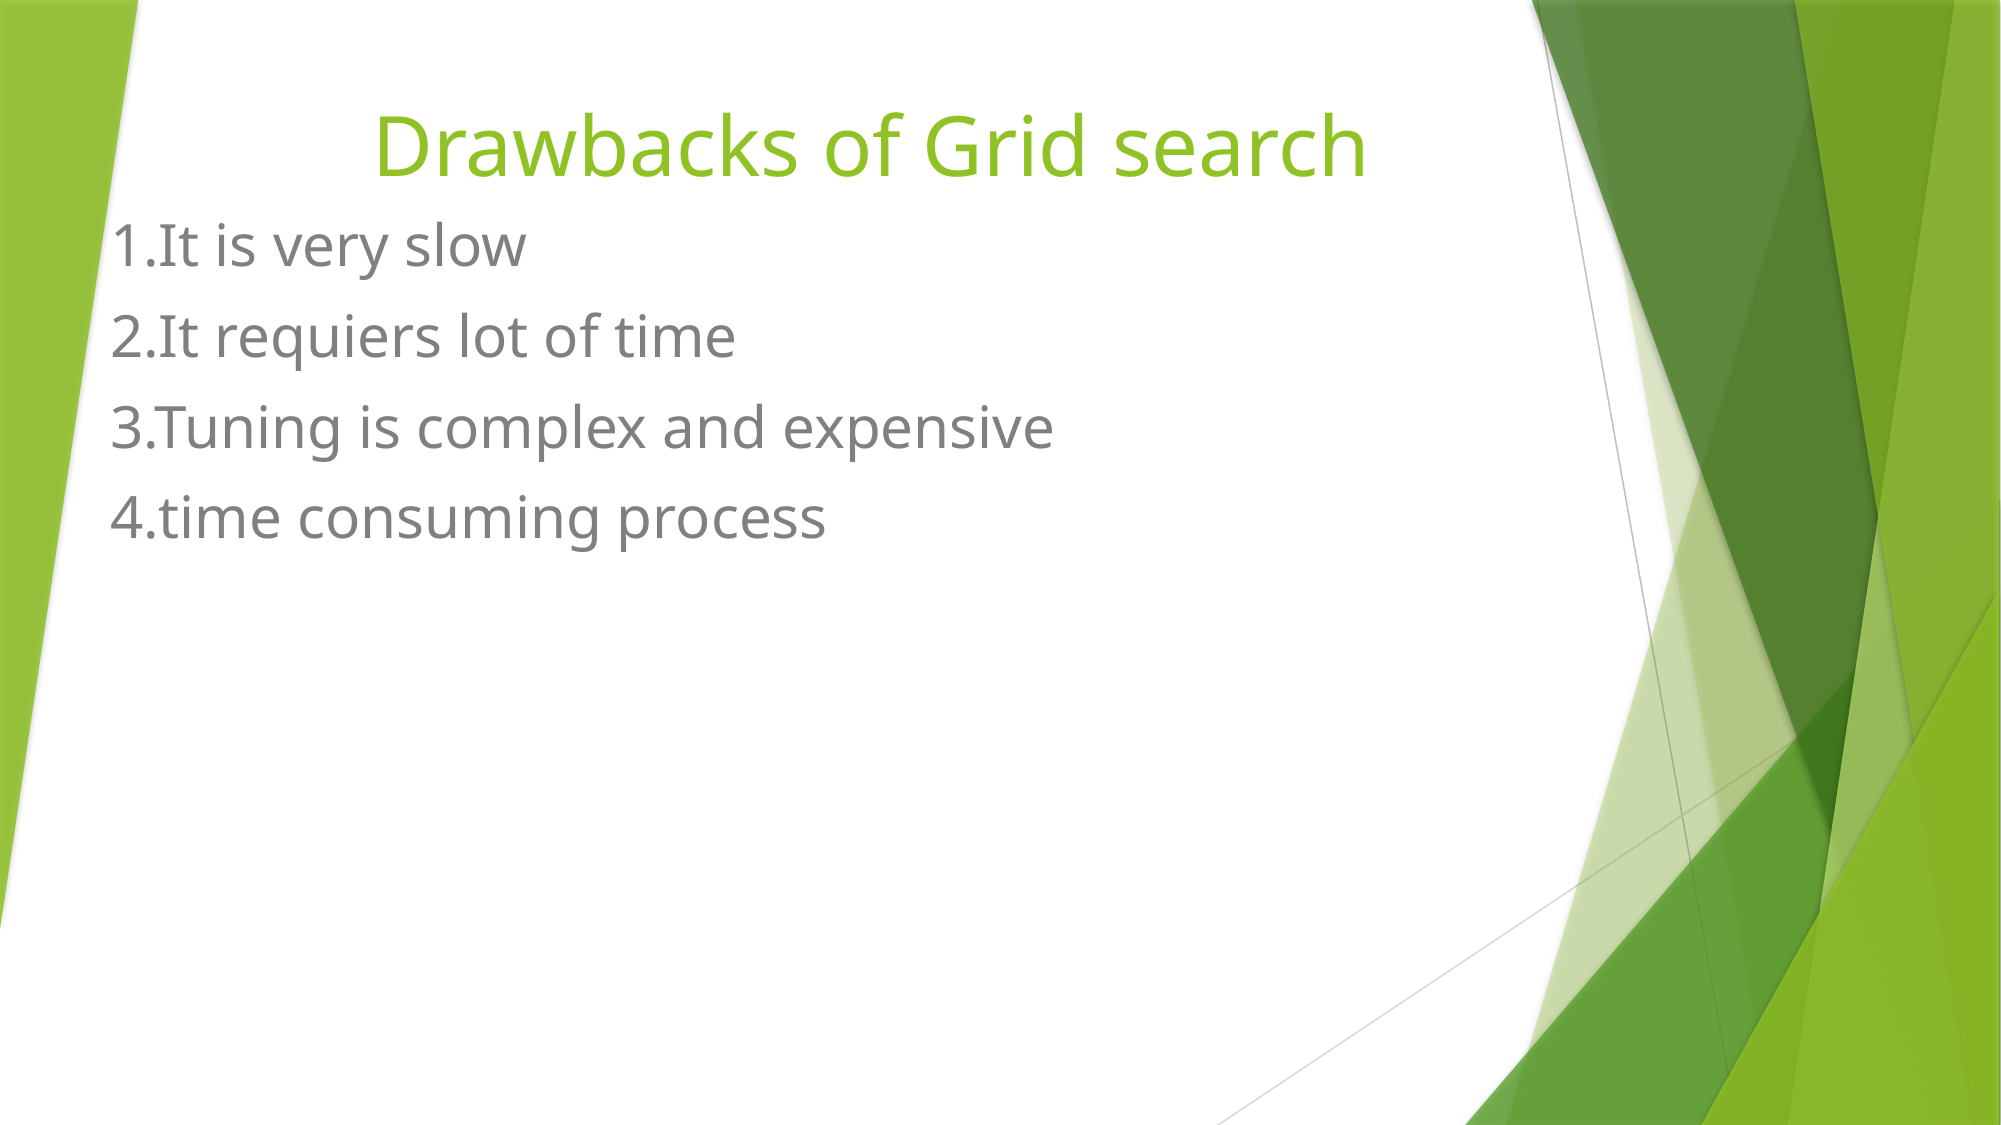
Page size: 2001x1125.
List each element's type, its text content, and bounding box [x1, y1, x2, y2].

title Drawbacks of Grid search [234, 33, 1509, 200]
subtitle 1.It is very slow 2.It requiers lot of time 3.Tuning is complex and expensive 4.time consuming process [95, 200, 1746, 1078]
